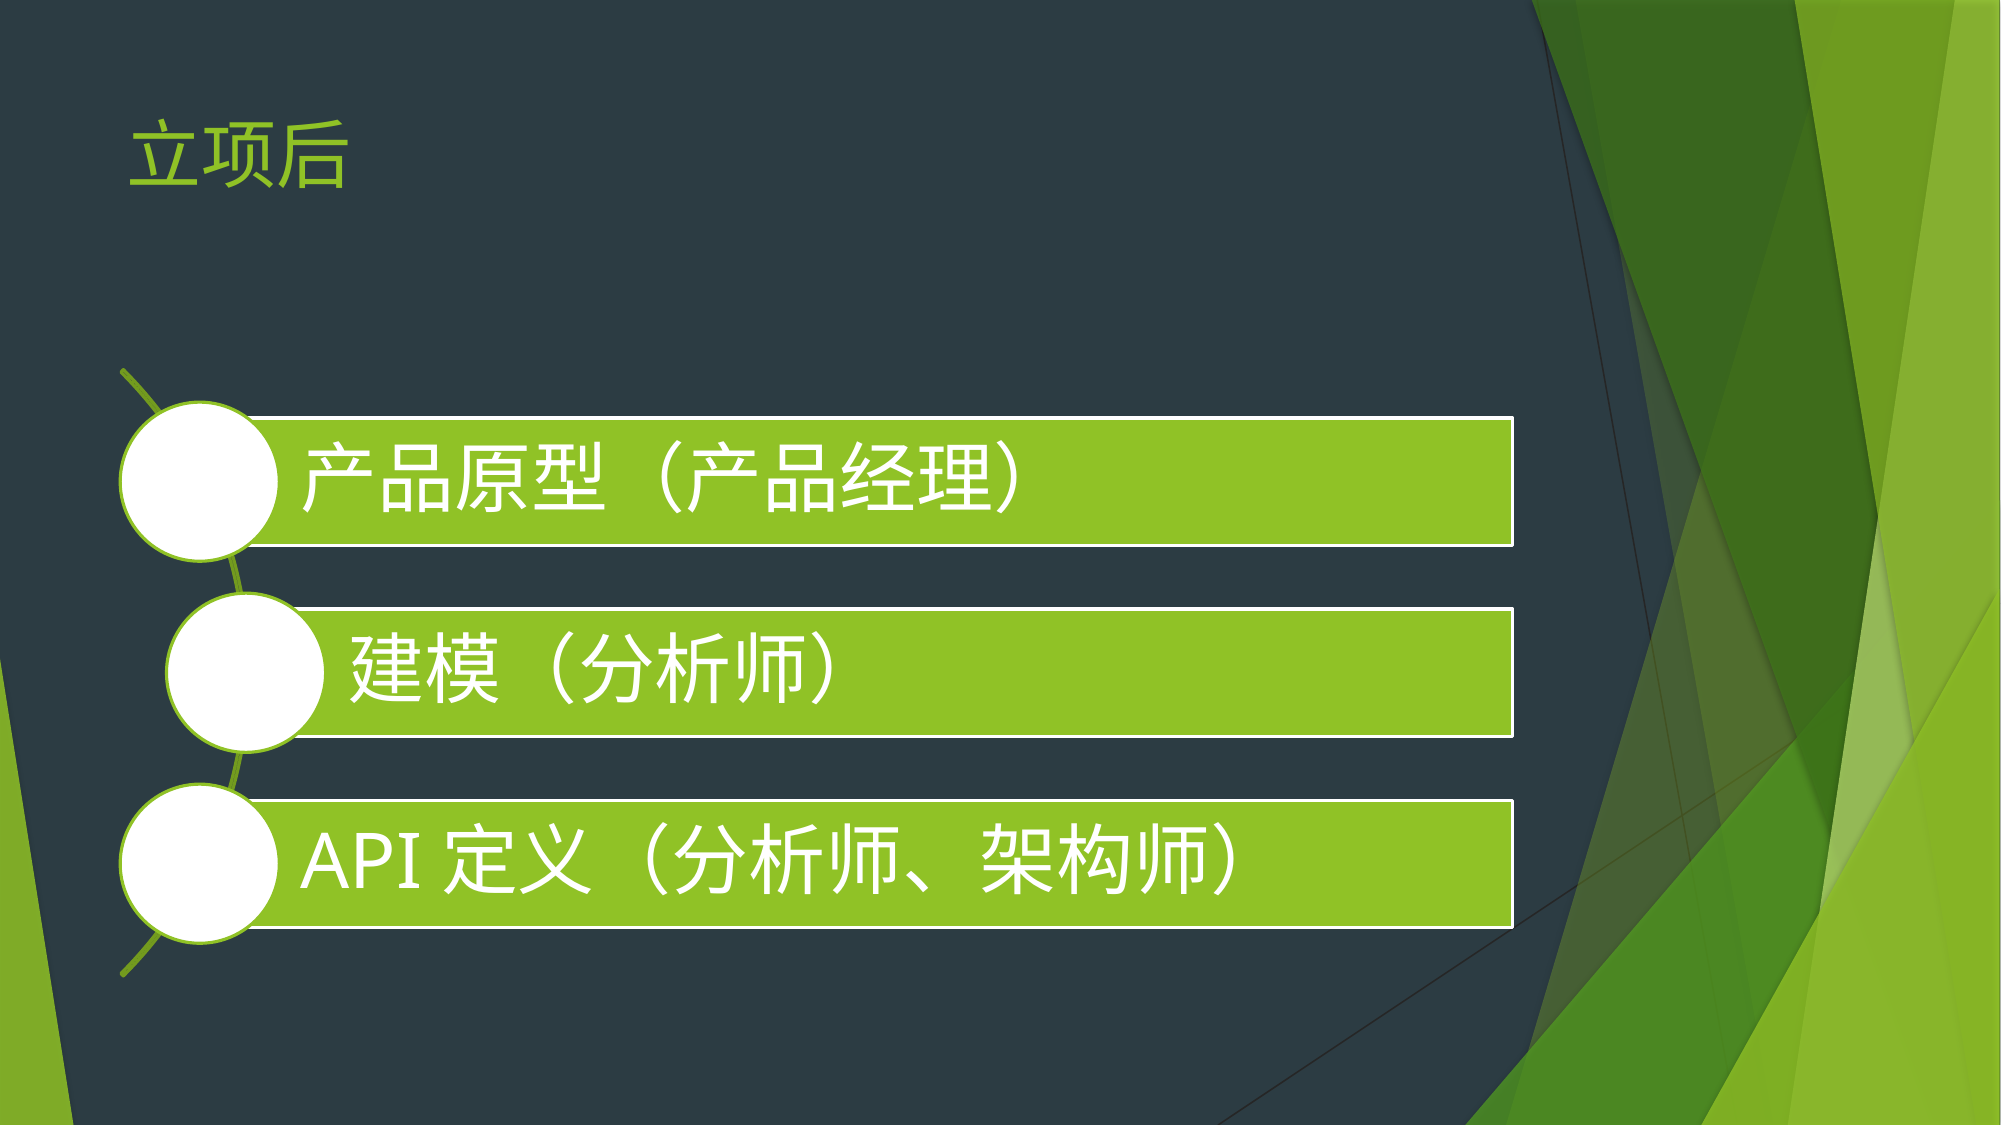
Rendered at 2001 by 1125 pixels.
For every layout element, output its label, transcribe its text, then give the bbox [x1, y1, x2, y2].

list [110, 353, 1522, 992]
title 立项后 [111, 99, 1522, 317]
